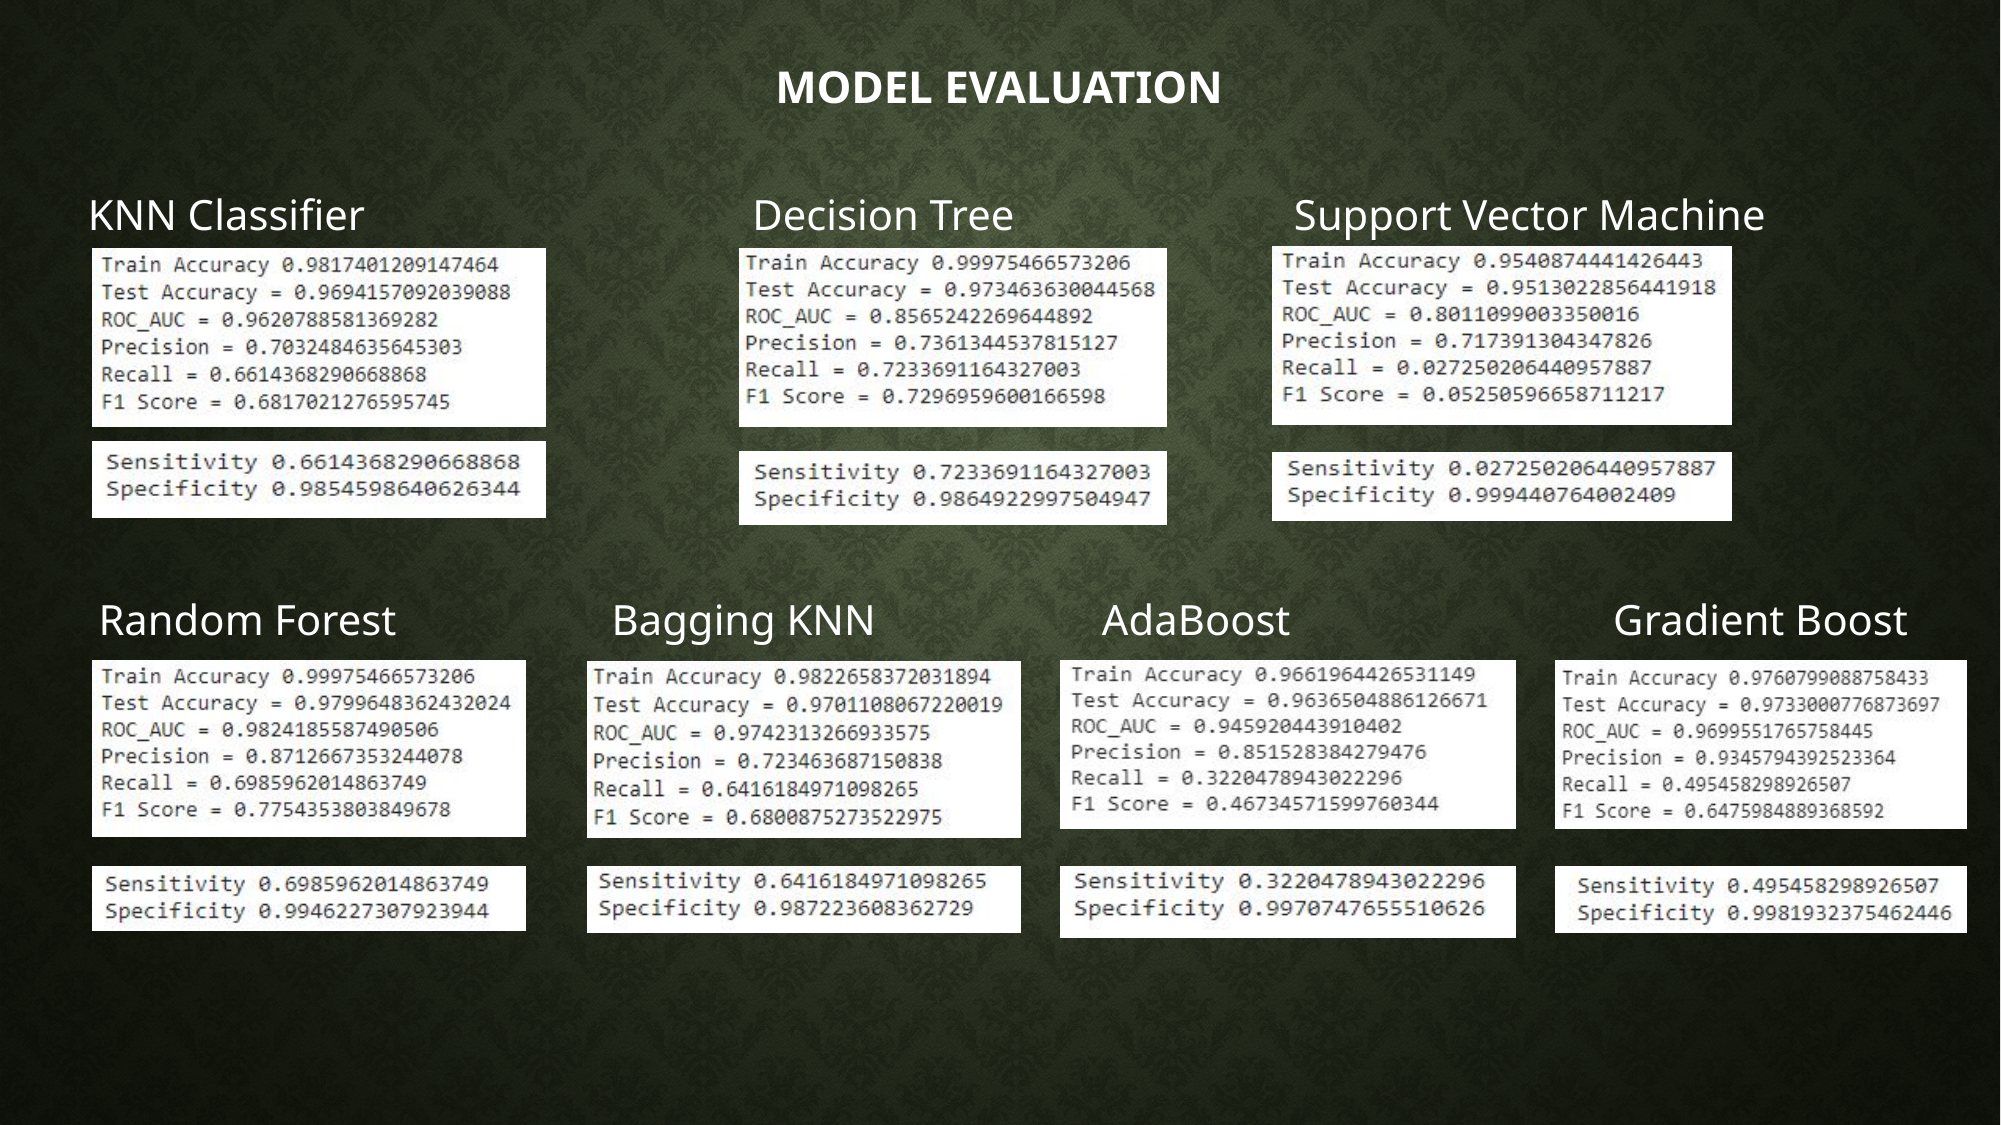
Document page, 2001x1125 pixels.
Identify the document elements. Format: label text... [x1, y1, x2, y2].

picture [1060, 866, 1517, 938]
picture [1555, 866, 1968, 934]
picture [738, 247, 1167, 427]
list KNN Classifier Decision Tree Support Vector Machine Random Forest Bagging KNN AdaBoost Gradient Boost [62, 171, 1980, 1110]
picture [92, 659, 527, 838]
picture [1272, 245, 1733, 425]
title MODEL EVALUATION [149, 58, 1849, 121]
picture [92, 440, 547, 519]
picture [1272, 451, 1733, 522]
picture [738, 450, 1167, 526]
picture [587, 866, 1022, 934]
picture [587, 660, 1022, 839]
picture [92, 247, 547, 427]
picture [92, 866, 527, 932]
picture [1060, 659, 1517, 830]
picture [1555, 659, 1968, 830]
